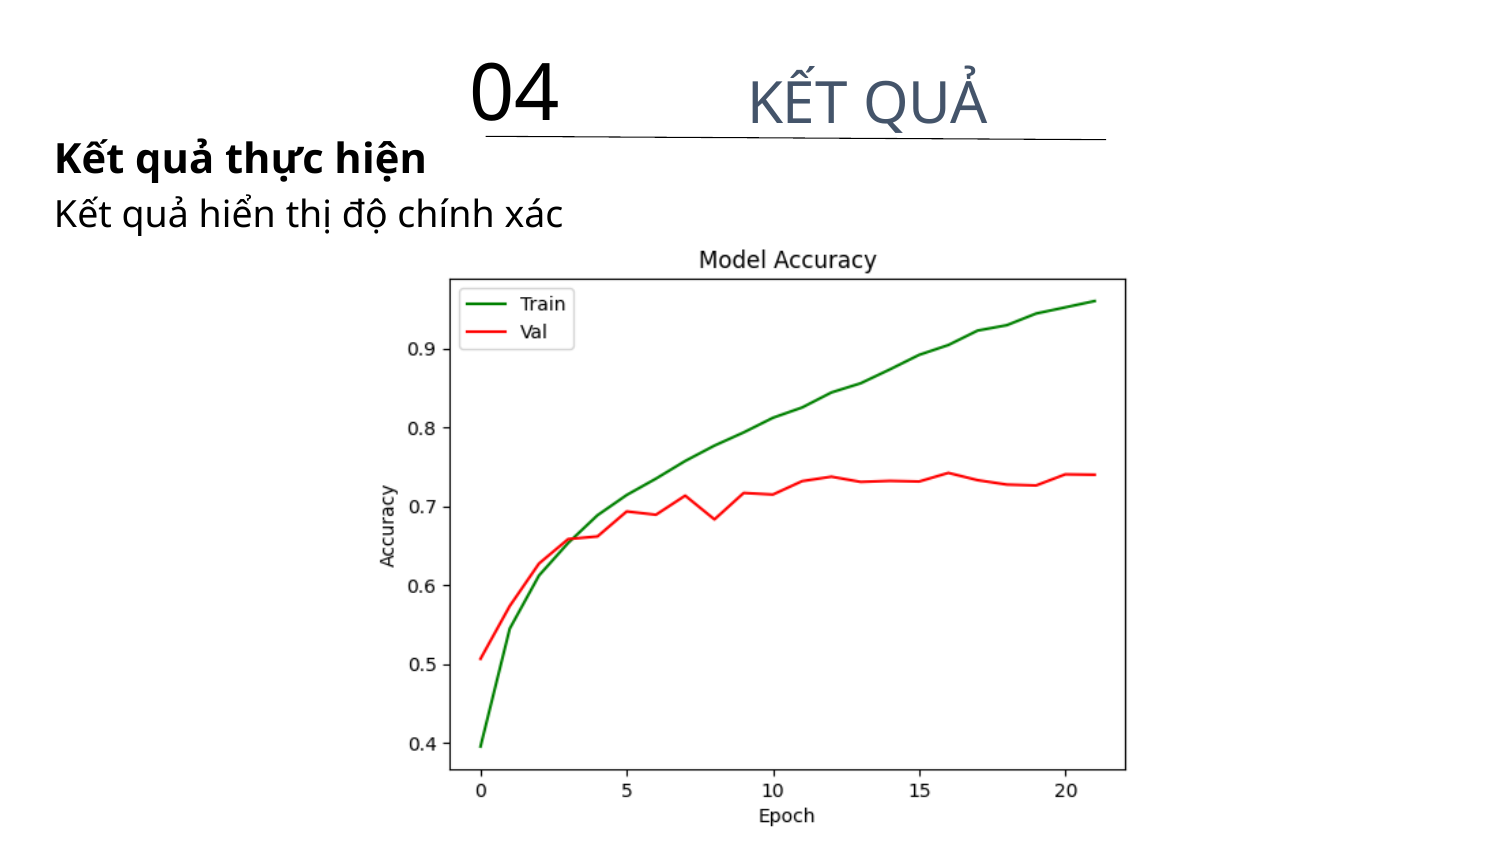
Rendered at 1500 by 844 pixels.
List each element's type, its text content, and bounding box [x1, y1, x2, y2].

text_box KẾT QUẢ [600, 65, 1136, 124]
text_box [485, 136, 1107, 140]
text_box Kết quả thực hiện [39, 124, 635, 182]
text_box Kết quả hiển thị độ chính xác [39, 182, 878, 243]
picture [372, 243, 1136, 829]
title 04 [429, 40, 600, 124]
